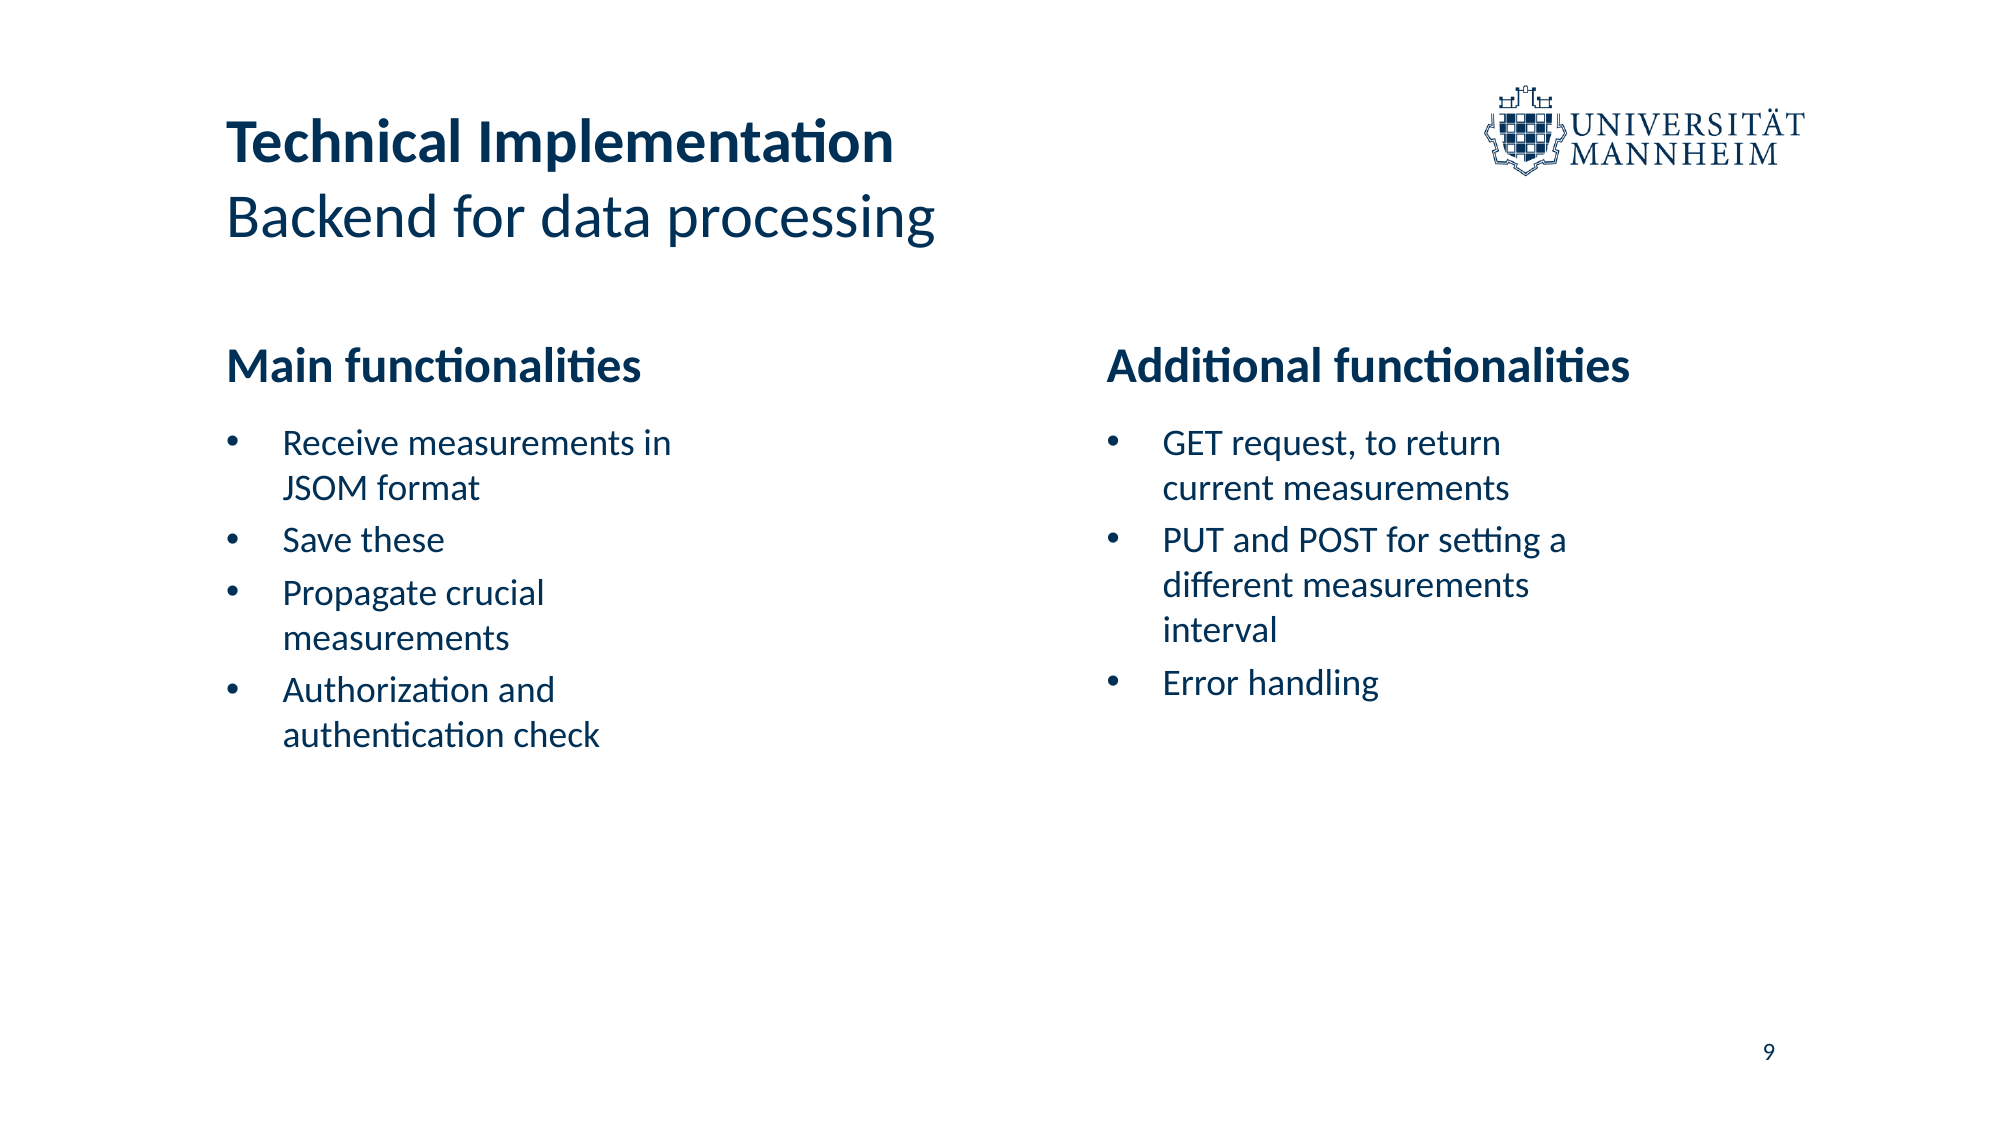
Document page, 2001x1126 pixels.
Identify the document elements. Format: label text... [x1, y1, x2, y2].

list Receive measurements in JSOM format Save these Propagate crucial measurements Authorization and authentication check [226, 417, 717, 740]
list Main functionalities [226, 357, 717, 393]
title Technical Implementation Backend for data processing [226, 100, 1286, 306]
text_box Additional functionalities [1106, 357, 1662, 393]
slide_number 9 [1544, 1035, 1776, 1066]
text_box GET request, to return current measurements PUT and POST for setting a different measurements interval Error handling [1106, 417, 1598, 740]
picture [1478, 79, 1810, 183]
